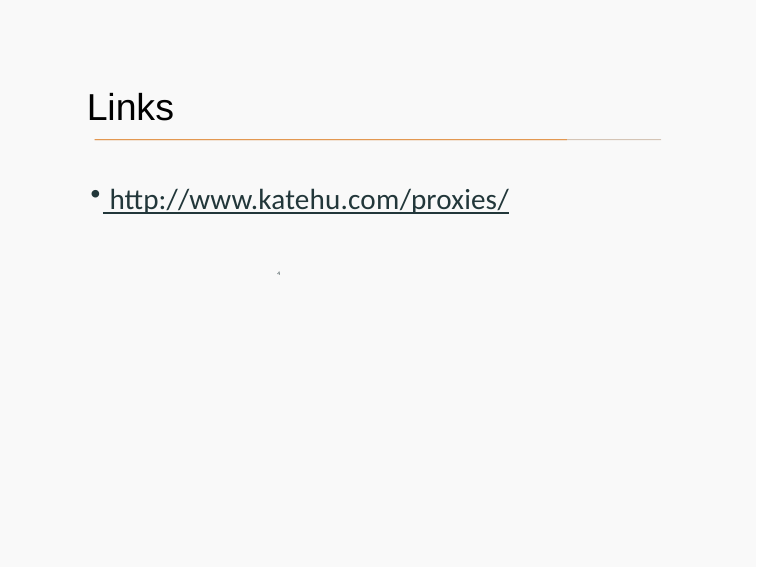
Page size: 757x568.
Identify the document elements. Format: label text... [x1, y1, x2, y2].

text_box Links [72, 75, 757, 136]
slide_number 4 [271, 270, 283, 568]
text_box http://www.katehu.com/proxies/ [89, 174, 757, 216]
